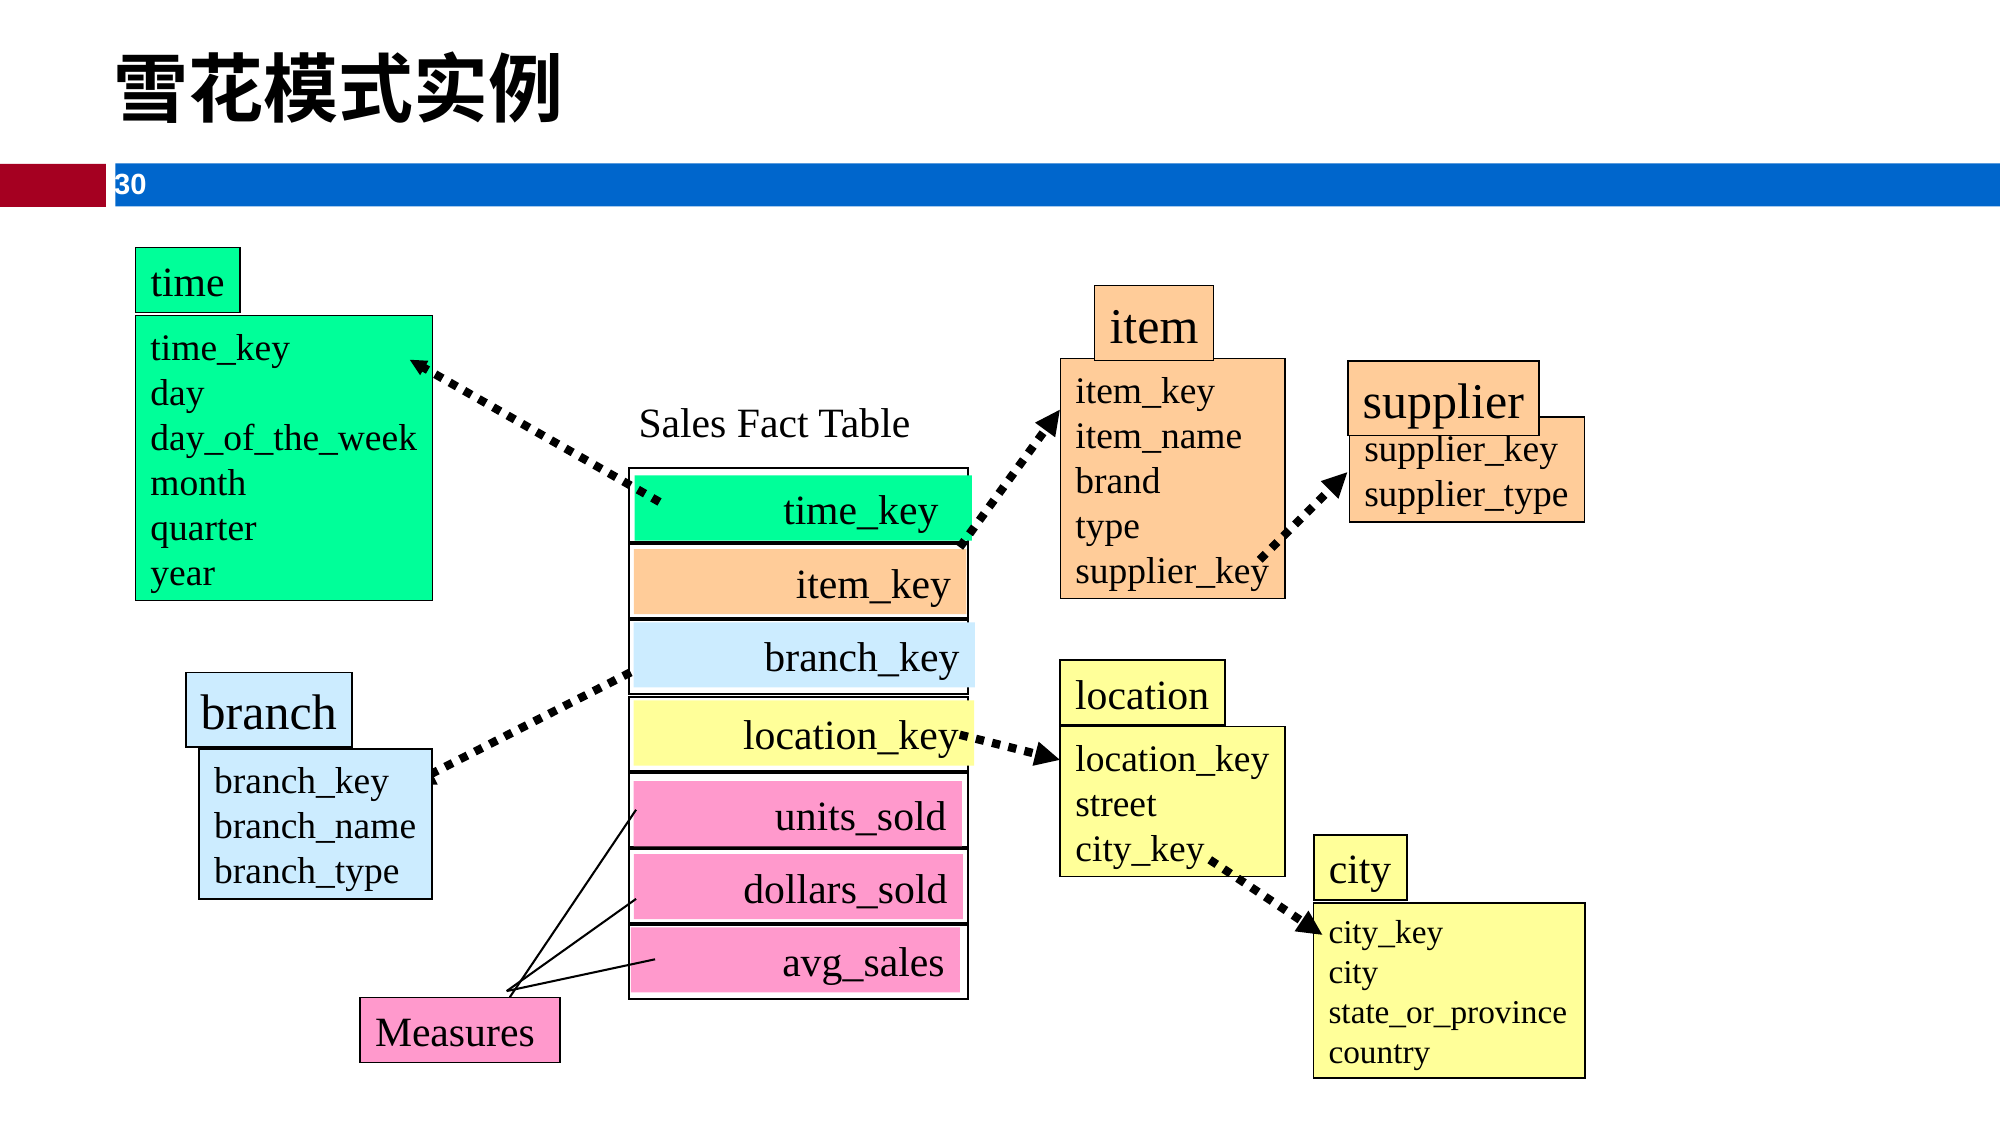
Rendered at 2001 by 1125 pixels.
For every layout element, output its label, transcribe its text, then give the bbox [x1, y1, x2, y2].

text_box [1059, 659, 1286, 879]
text_box item_key [633, 549, 967, 615]
text_box [629, 772, 968, 848]
text_box units_sold [633, 781, 962, 847]
text_box [629, 467, 968, 543]
text_box [629, 925, 968, 1000]
text_box [629, 696, 968, 771]
text_box time_key [634, 475, 972, 541]
text_box [629, 620, 968, 695]
text_box [1045, 412, 1054, 429]
text_box [629, 544, 968, 619]
text_box [1046, 750, 1054, 763]
text_box branch_key [633, 622, 975, 688]
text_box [1346, 359, 1585, 524]
text_box 雪花模式实例 [98, 15, 1529, 158]
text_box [1313, 834, 1586, 1081]
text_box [184, 672, 433, 902]
text_box avg_sales [630, 927, 960, 993]
text_box Sales Fact Table [623, 387, 926, 454]
text_box [1291, 474, 1341, 529]
text_box [629, 849, 968, 923]
text_box Measures [359, 997, 560, 1063]
text_box dollars_sold [633, 854, 963, 920]
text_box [1059, 284, 1286, 601]
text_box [134, 246, 434, 603]
text_box location_key [633, 700, 975, 766]
